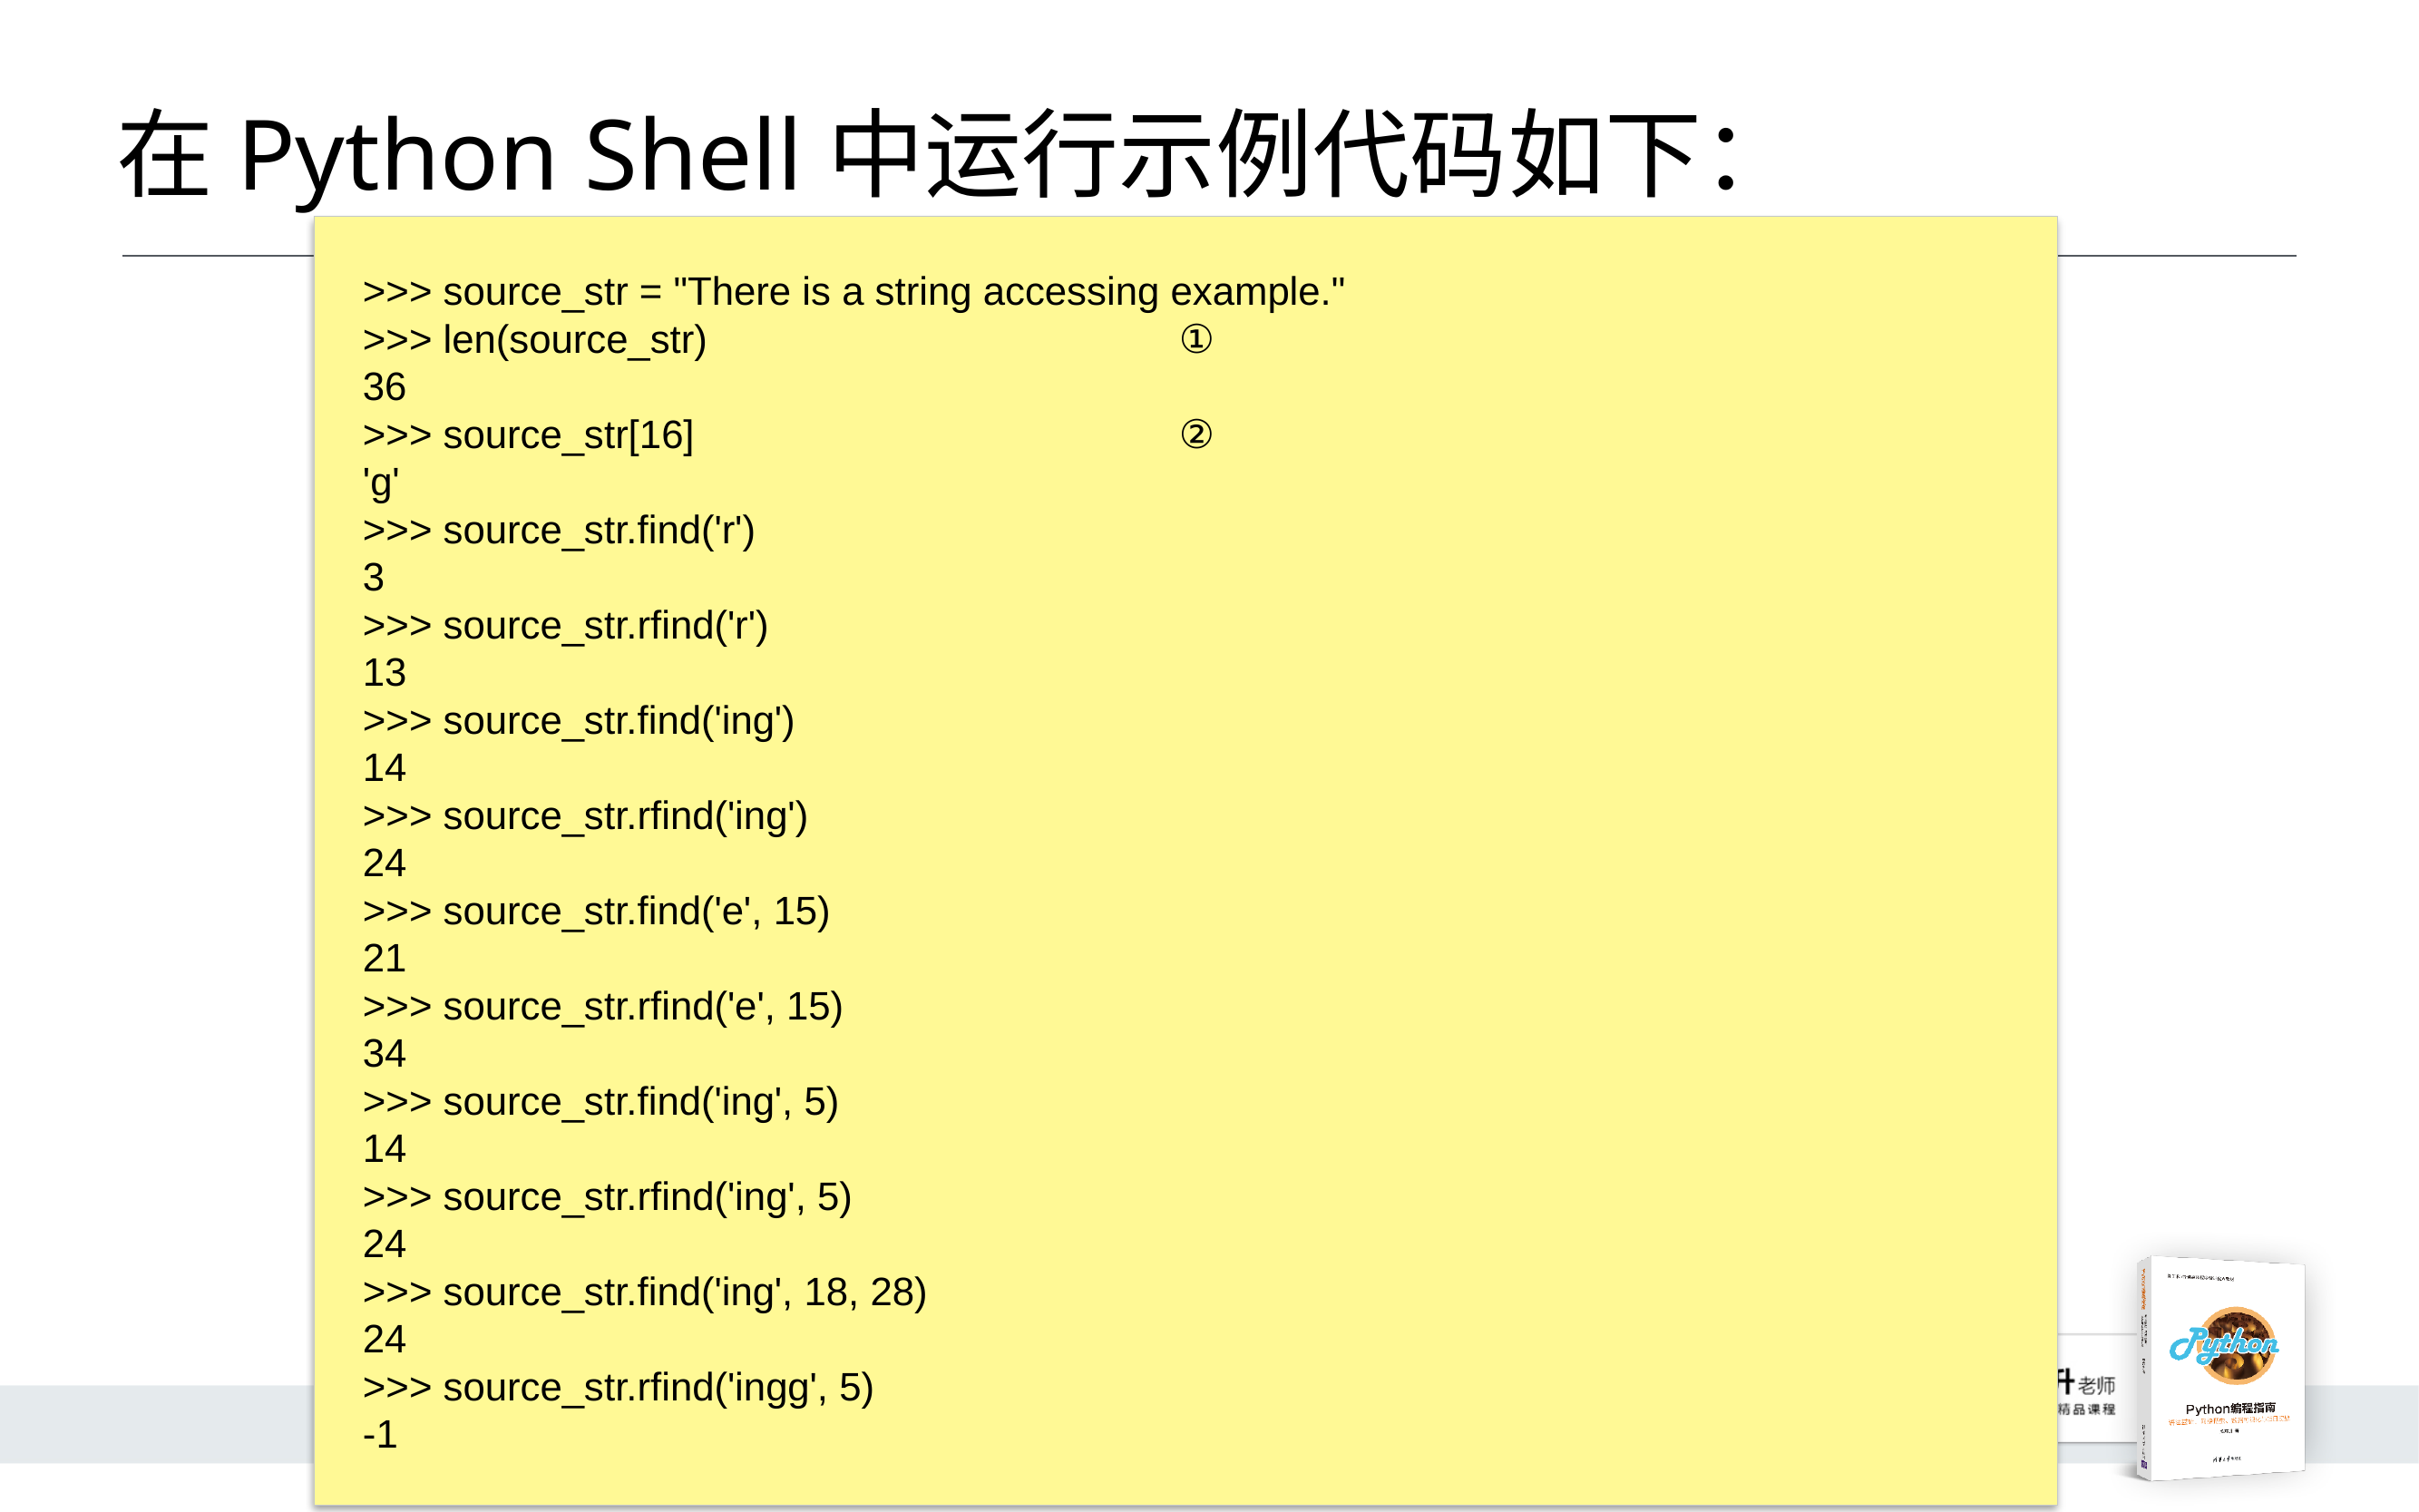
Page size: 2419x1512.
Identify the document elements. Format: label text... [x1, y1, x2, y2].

picture [0, 0, 2419, 1512]
title 在Python Shell中运行示例代码如下： [107, 83, 2148, 237]
text_box >>> source_str = "There is a string accessing example." >>> len(source_str) ① 36 >>> source_str[16] ② 'g' >>> source_str.find('r') 3 >>> source_str.rfind('r') 13 >>> source_str.find('ing') 14 >>> source_str.rfind('ing') 24 >>> source_str.find('e', 15) 21 >>> source_str.rfind('e', 15) 34 >>> source_str.find('ing', 5) 14 >>> source_str.rfind('ing', 5) 24 >>> source_str.find('ing', 18, 28) 24 >>> source_str.rfind('ingg', 5) -1 [313, 216, 2058, 1506]
